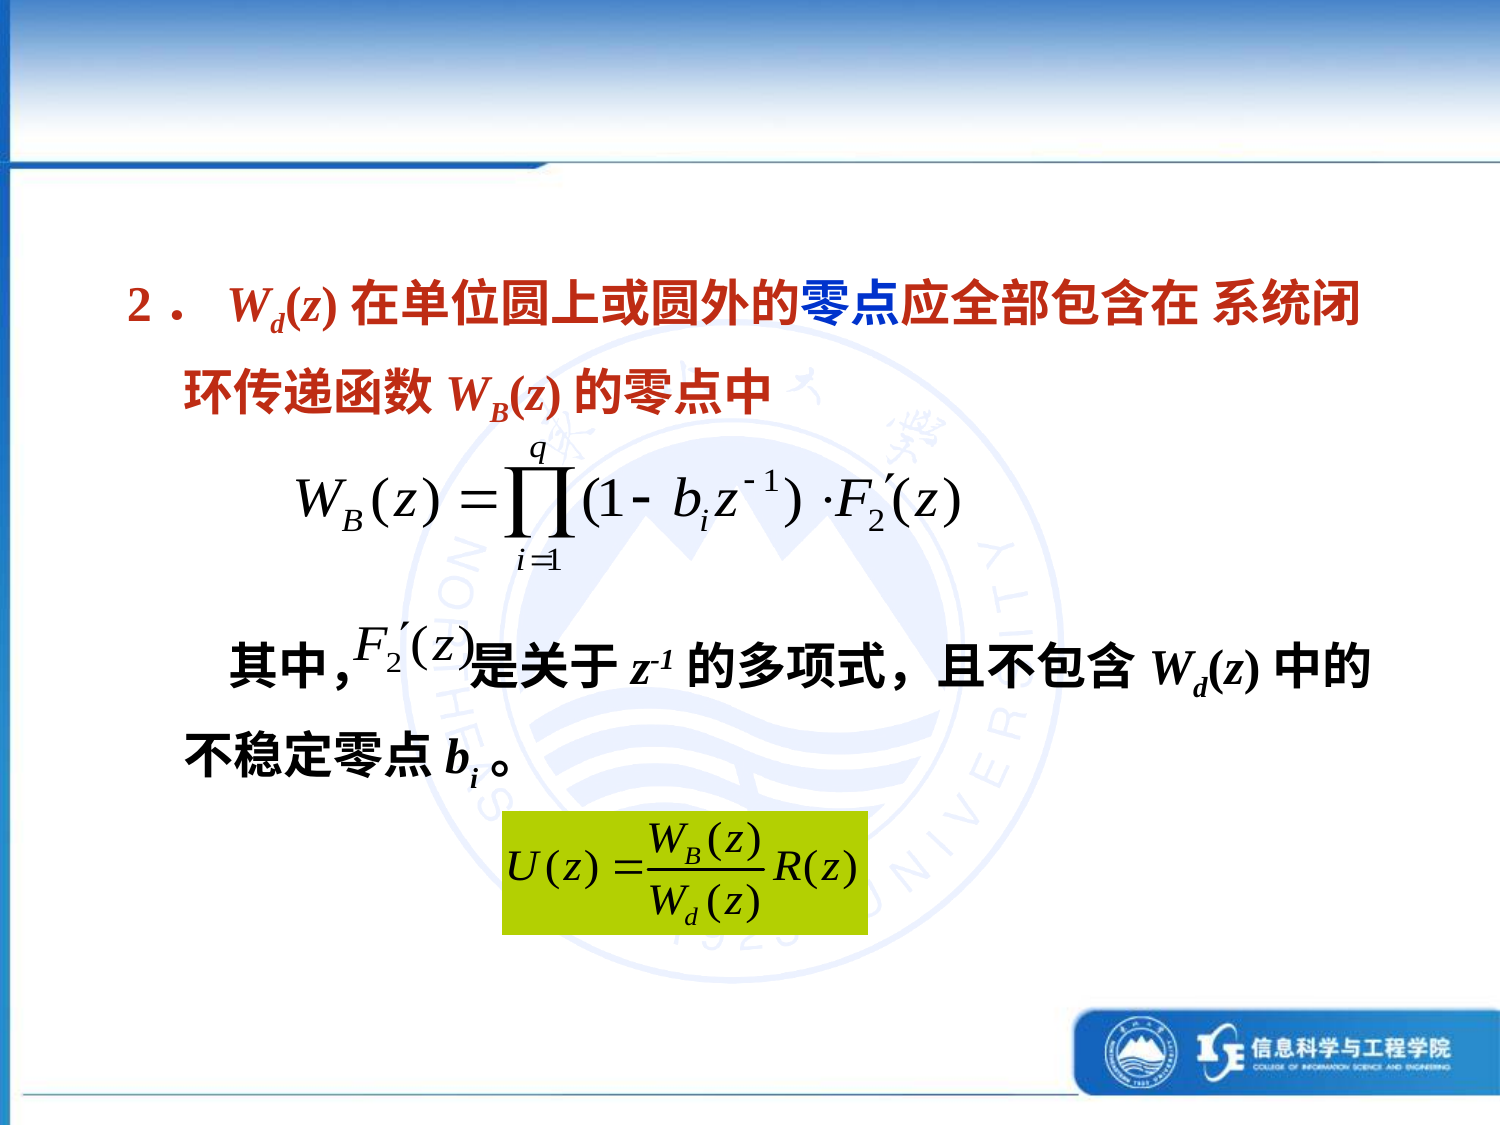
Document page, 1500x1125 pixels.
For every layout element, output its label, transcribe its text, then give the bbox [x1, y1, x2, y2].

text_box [288, 418, 973, 582]
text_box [342, 610, 488, 682]
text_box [501, 811, 869, 936]
text_box 2．Wd(z)在单位圆上或圆外的零点应全部包含在 系统闭环传递函数WB(z)的零点中 其中， 是关于z-1的多项式，且不包含Wd(z)中的不稳定零点bi。 [112, 243, 1400, 859]
picture [0, 0, 1500, 1125]
